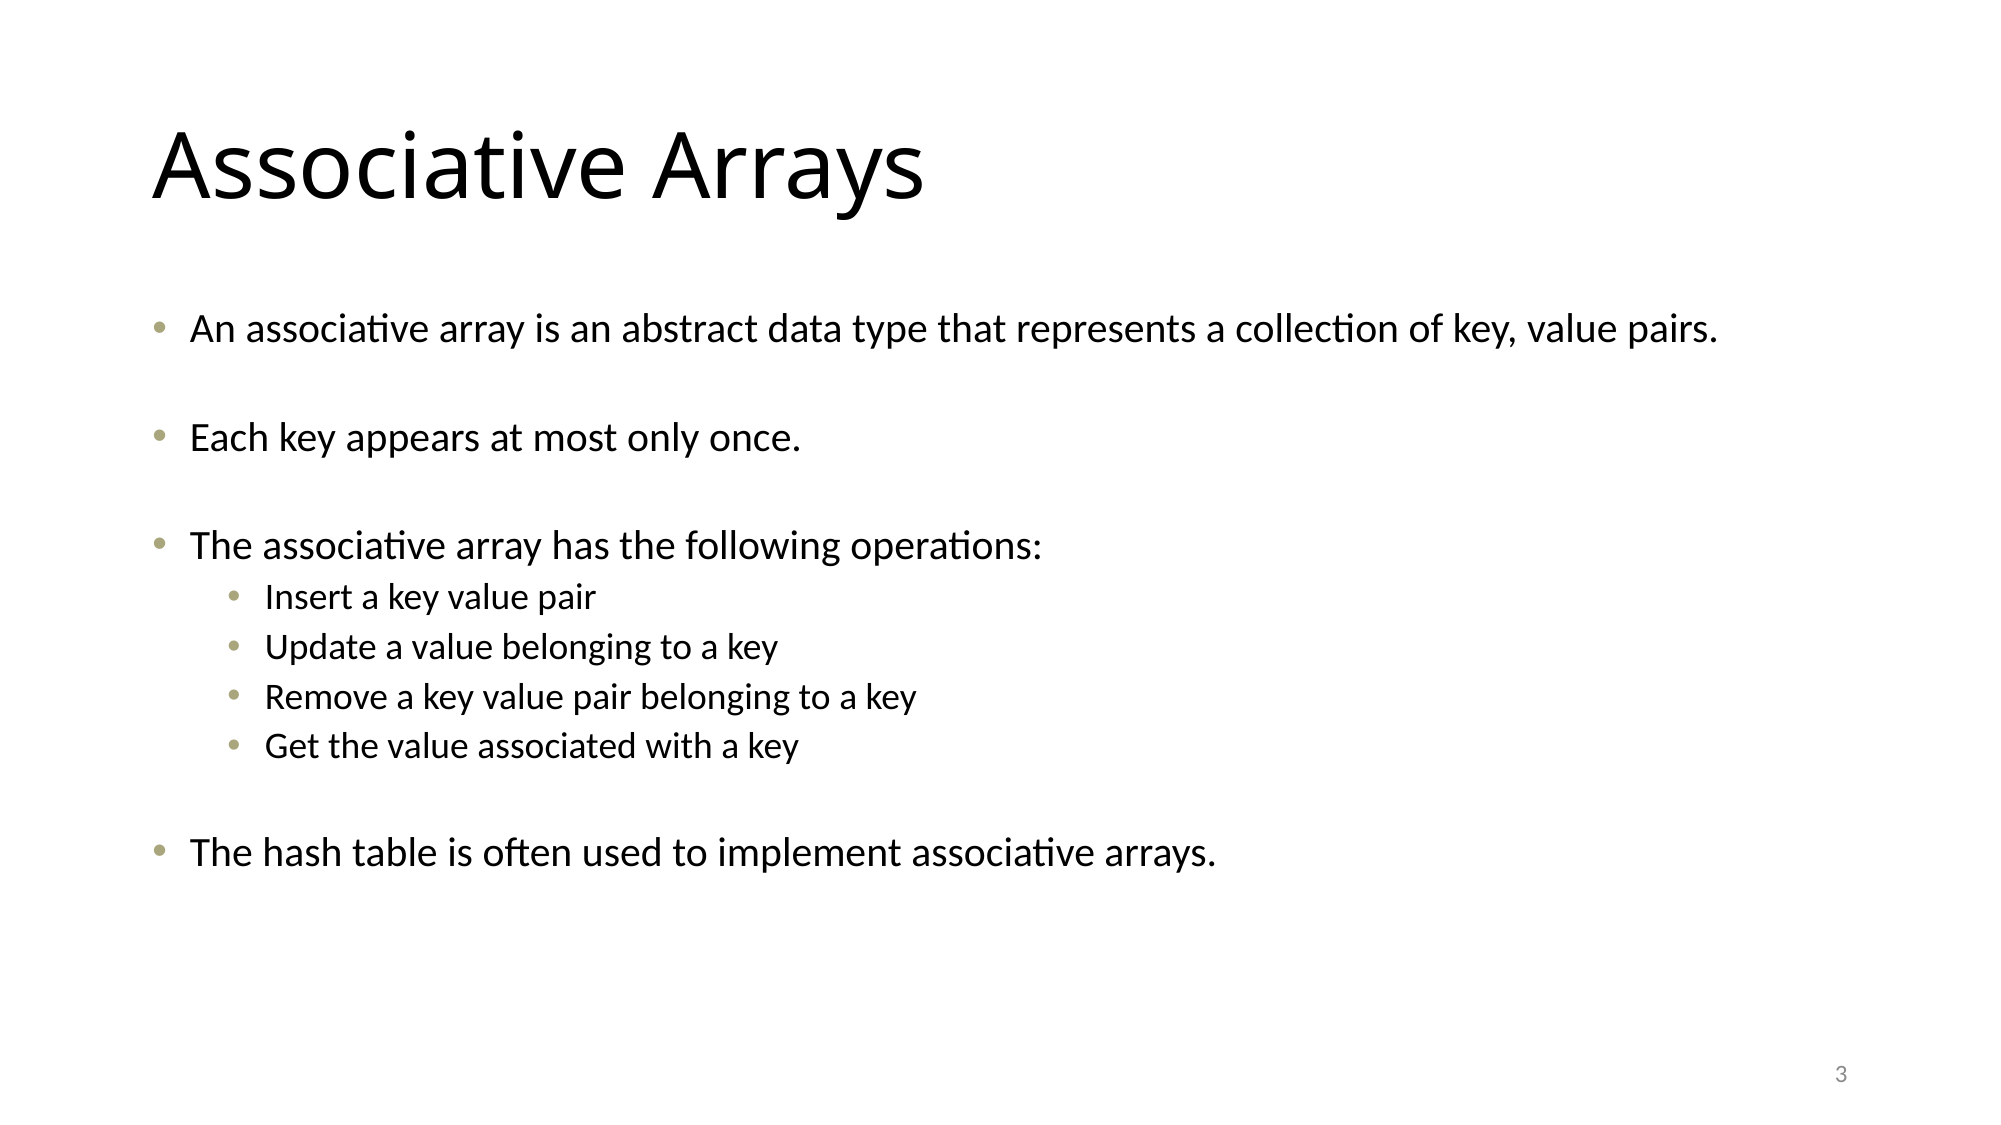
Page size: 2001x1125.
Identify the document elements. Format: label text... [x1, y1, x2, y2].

list An associative array is an abstract data type that represents a collection of key, value pairs. Each key appears at most only once. The associative array has the following operations: Insert a key value pair Update a value belonging to a key Remove a key value pair belonging to a key Get the value associated with a key The hash table is often used to implement associative arrays. [137, 299, 1863, 1014]
slide_number 3 [1412, 1042, 1863, 1103]
title Associative Arrays [137, 59, 1863, 278]
